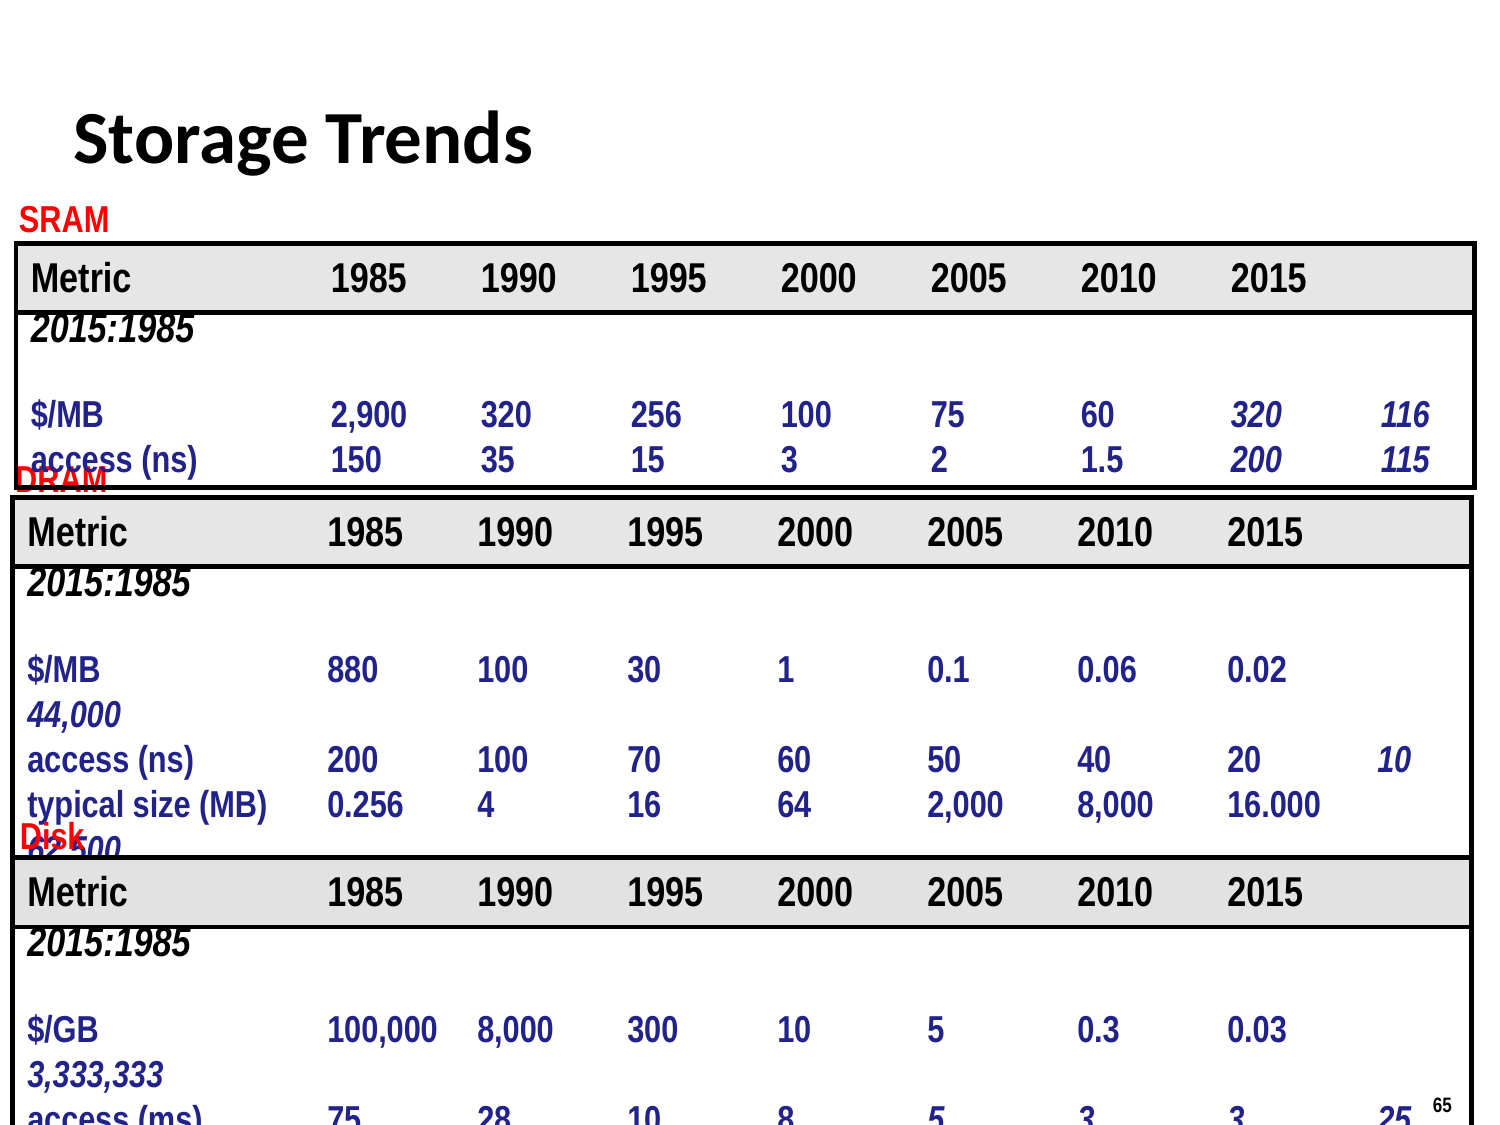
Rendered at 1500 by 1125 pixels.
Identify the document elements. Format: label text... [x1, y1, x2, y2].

text_box DRAM [0, 447, 123, 507]
text_box SRAM [4, 187, 125, 247]
text_box Metric 1985 1990 1995 2000 2005 2010 2015 2015:1985 $/MB 880 100 30 1 0.1 0.06 0.02 44,000 access (ns) 200 100 70 60 50 40 20 10 typical size (MB) 0.256 4 16 64 2,000 8,000 16.000 62,500 [12, 497, 1472, 857]
text_box Disk [5, 804, 100, 864]
text_box Metric 1985 1990 1995 2000 2005 2010 2015 2015:1985 $/MB 2,900 320 256 100 75 60 320 116 access (ns) 150 35 15 3 2 1.5 200 115 [16, 243, 1475, 488]
text_box Metric 1985 1990 1995 2000 2005 2010 2015 2015:1985 $/GB 100,000 8,000 300 10 5 0.3 0.03 3,333,333 access (ms) 75 28 10 8 5 3 3 25 typical size (GB) 0.01 0.16 1 20 160 1,500 3,000 300,000 [12, 857, 1472, 1125]
title Storage Trends [58, 71, 1304, 197]
